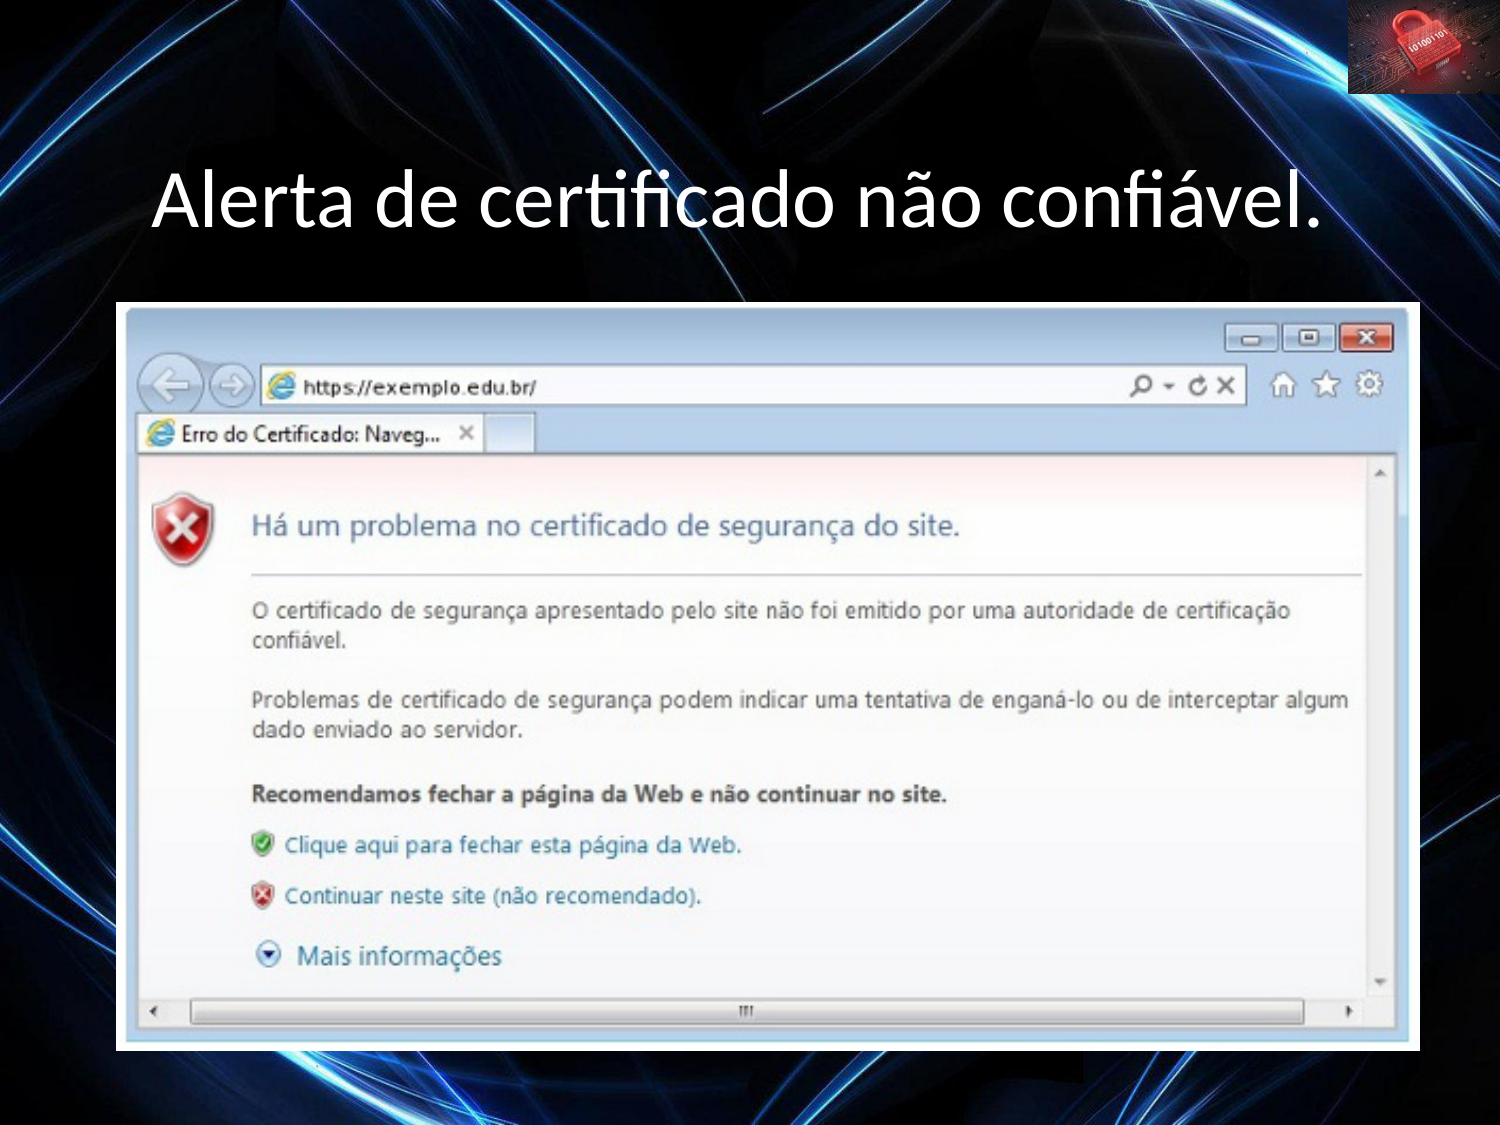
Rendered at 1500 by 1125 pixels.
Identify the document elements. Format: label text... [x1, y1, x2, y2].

text_box Alerta de certificado não confiável. [53, 137, 1425, 252]
picture [0, 0, 1500, 1125]
